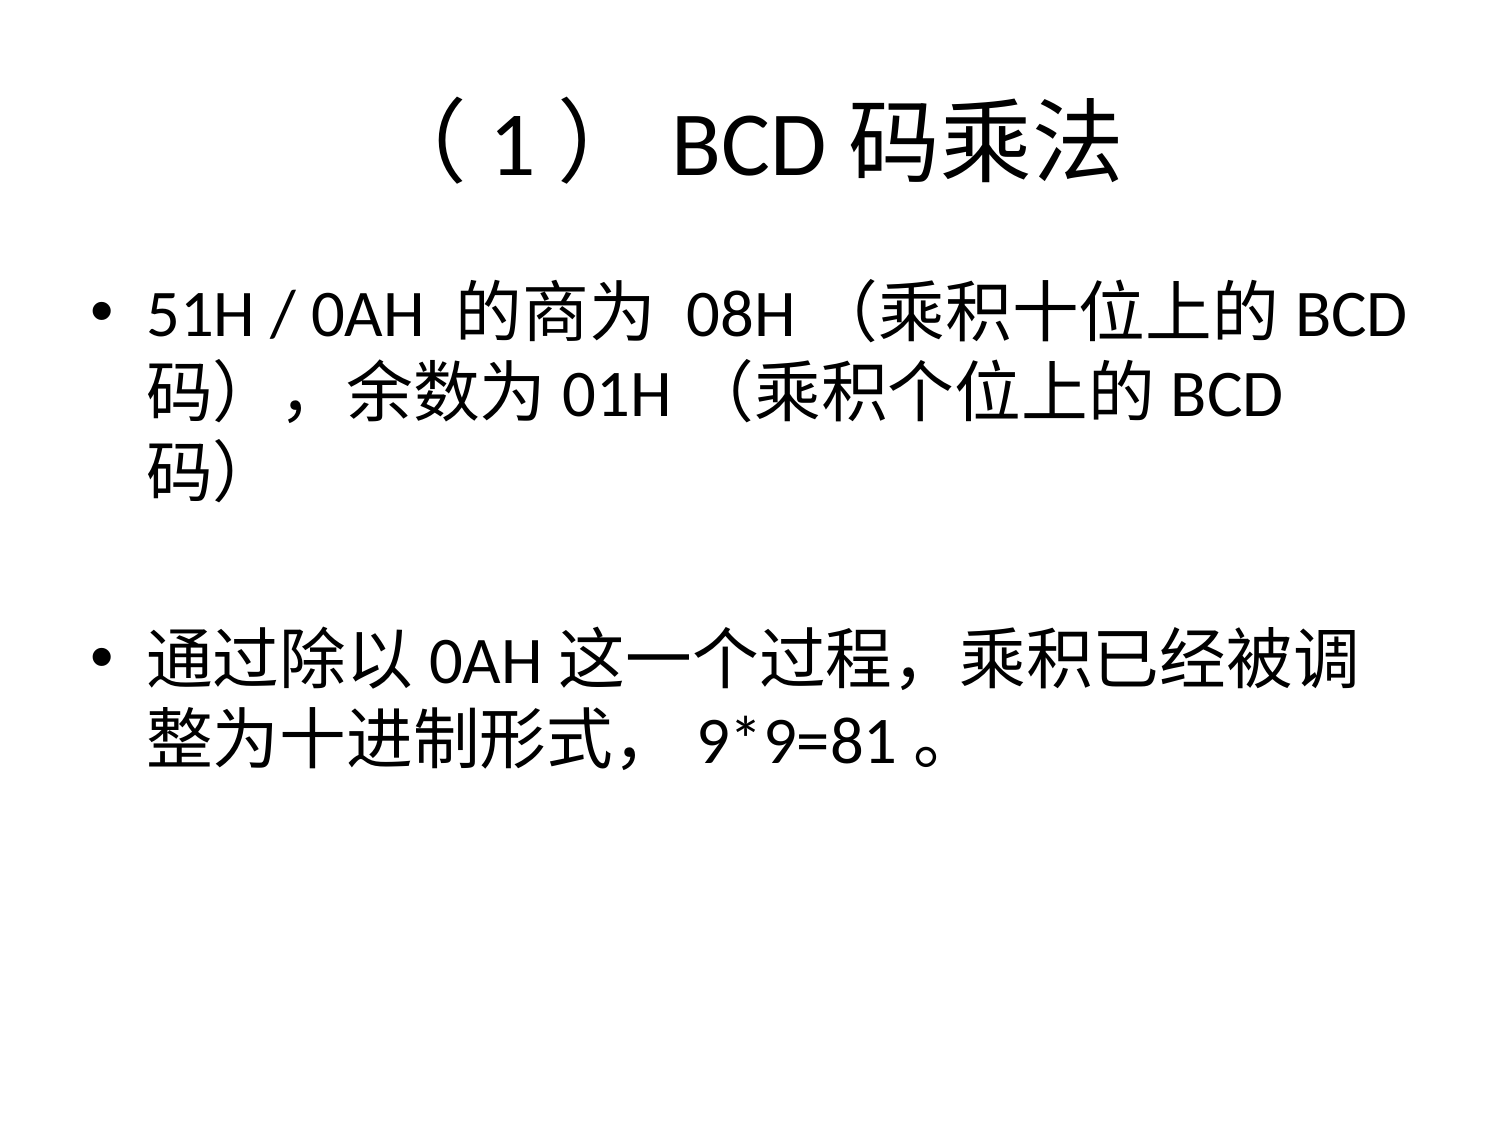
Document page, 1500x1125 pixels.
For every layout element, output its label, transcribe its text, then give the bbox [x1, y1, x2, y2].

title （1）BCD码乘法 [75, 45, 1425, 233]
list 51H / 0AH 的商为 08H（乘积十位上的BCD码），余数为01H（乘积个位上的BCD码） 通过除以0AH这一个过程，乘积已经被调整为十进制形式，9*9=81。 [75, 262, 1425, 1005]
